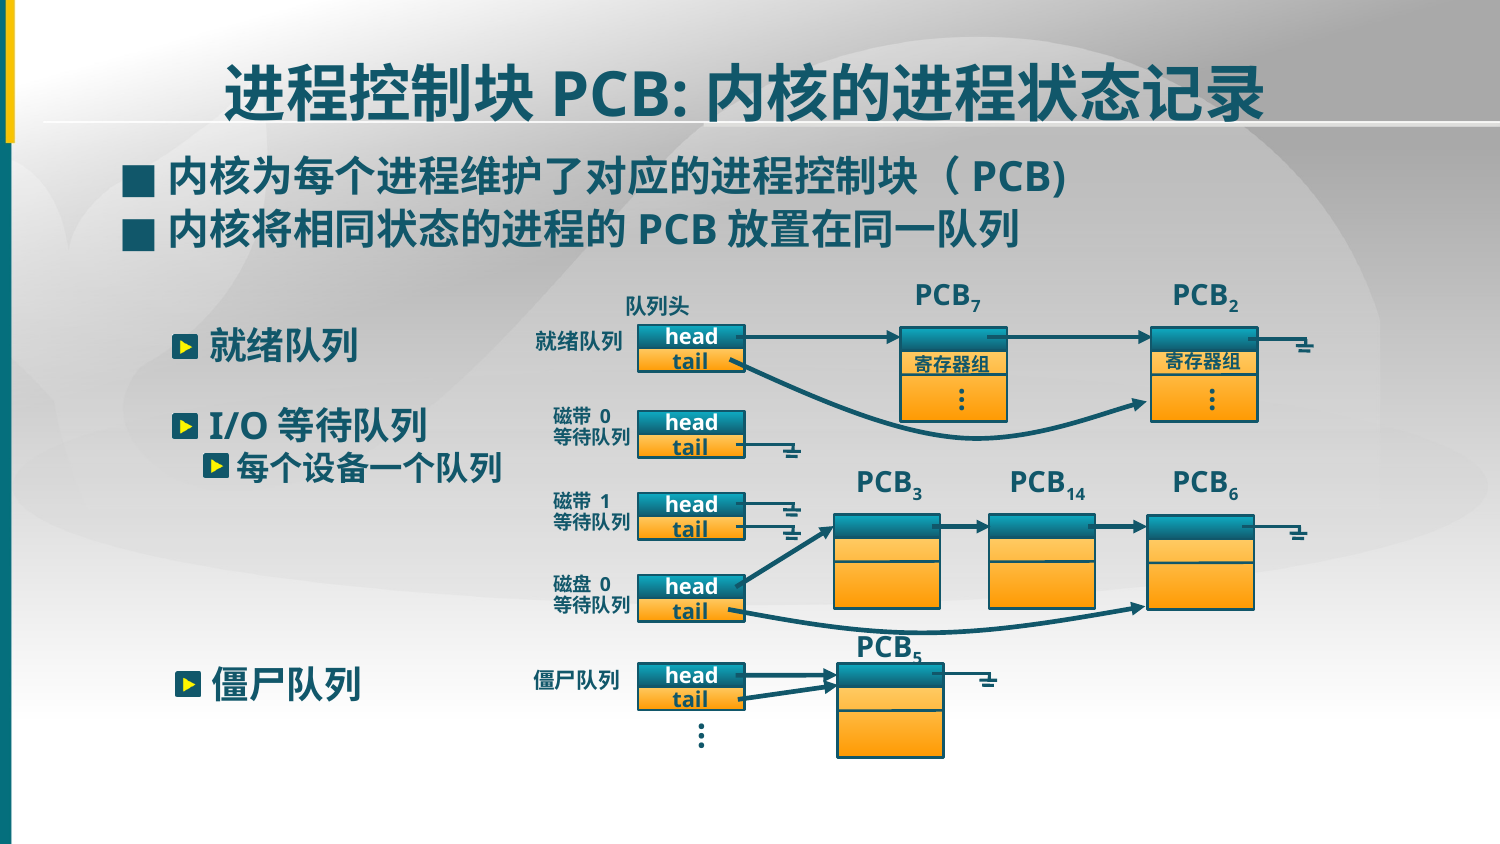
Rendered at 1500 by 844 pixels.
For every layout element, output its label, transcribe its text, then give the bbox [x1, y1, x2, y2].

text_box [103, 194, 1126, 266]
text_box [175, 653, 438, 725]
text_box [172, 394, 526, 514]
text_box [172, 314, 423, 385]
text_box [603, 259, 1257, 320]
text_box 进程控制块PCB:内核的进程状态记录 [70, 46, 1421, 131]
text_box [510, 620, 998, 765]
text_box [103, 141, 1209, 213]
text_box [513, 315, 1314, 445]
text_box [531, 399, 1308, 634]
picture [0, 0, 1500, 844]
